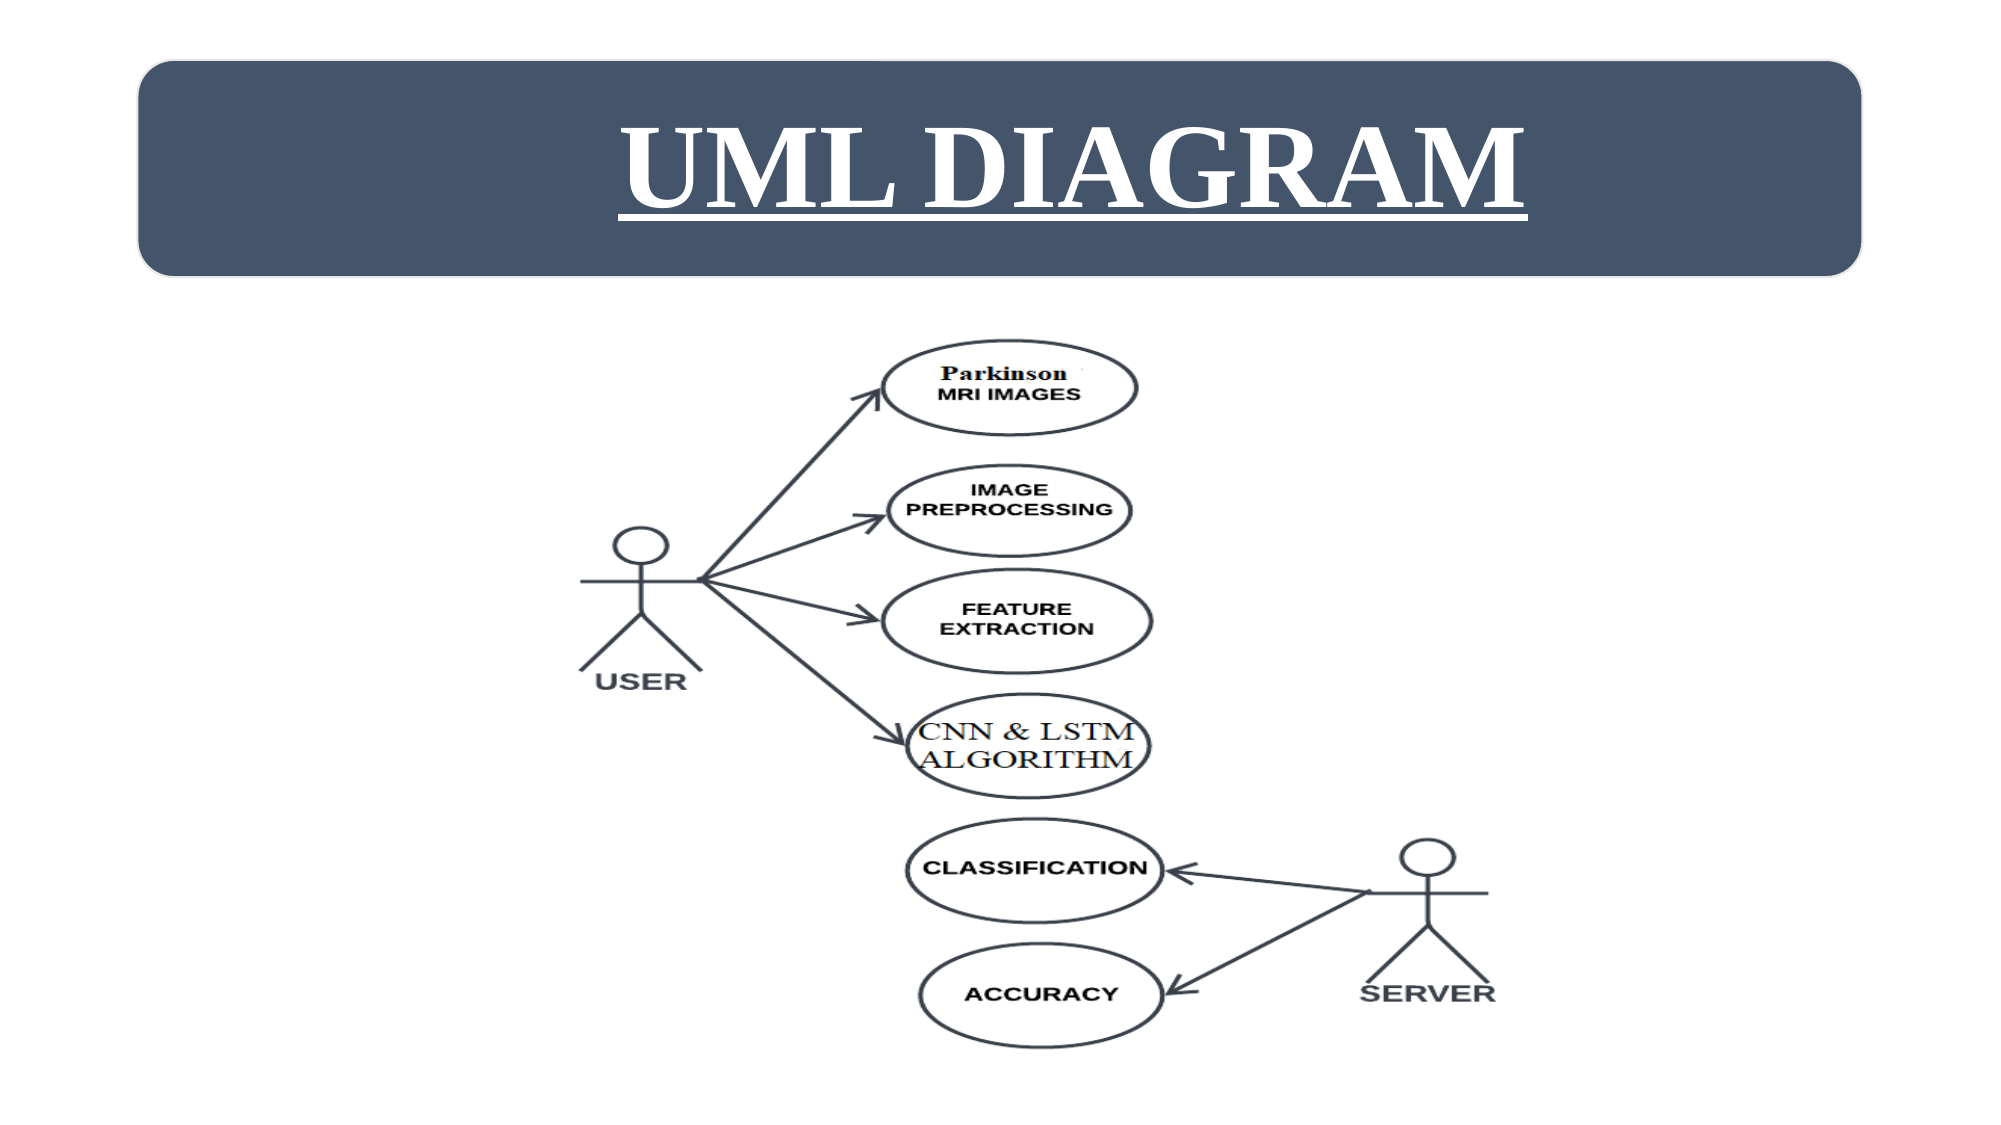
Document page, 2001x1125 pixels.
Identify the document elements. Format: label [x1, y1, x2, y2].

list [399, 299, 1670, 1089]
text_box [137, 59, 1863, 278]
